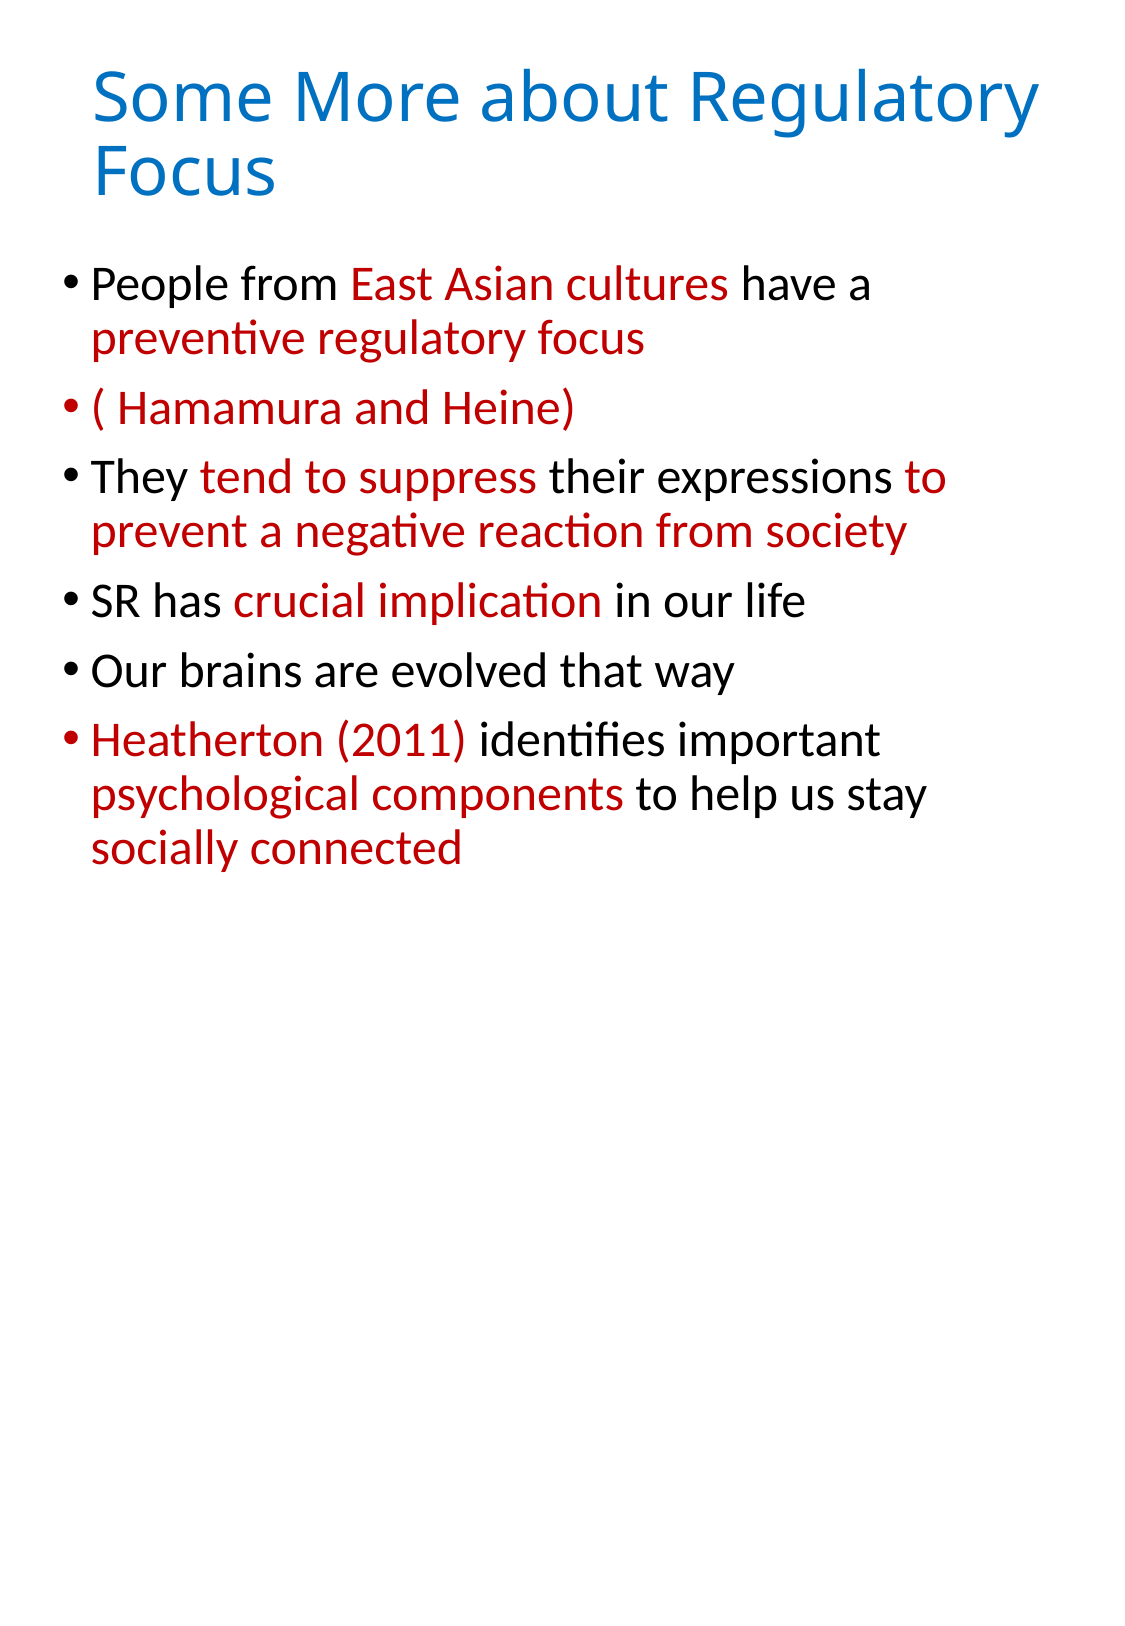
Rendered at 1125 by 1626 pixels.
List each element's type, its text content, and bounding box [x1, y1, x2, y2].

title Some More about Regulatory Focus [77, 22, 1068, 250]
list People from East Asian cultures have a preventive regulatory focus ( Hamamura and Heine) They tend to suppress their expressions to prevent a negative reaction from society SR has crucial implication in our life Our brains are evolved that way Heatherton (2011) identifies important psychological components to help us stay socially connected [47, 249, 1048, 1578]
